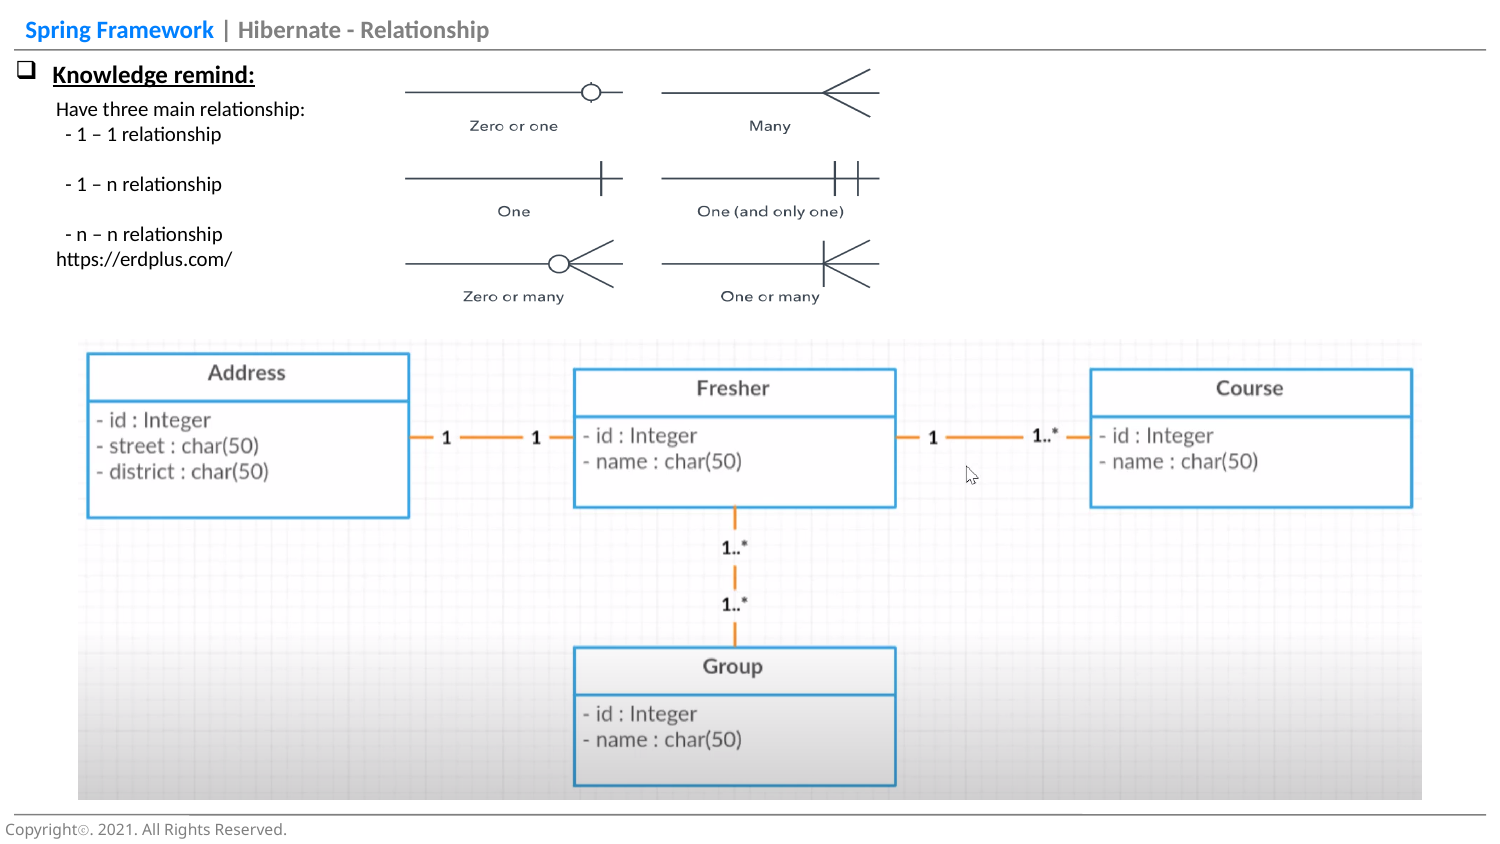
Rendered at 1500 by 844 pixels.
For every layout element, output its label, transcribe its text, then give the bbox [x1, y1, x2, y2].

picture [383, 67, 892, 315]
text_box Have three main relationship: - 1 – 1 relationship - 1 – n relationship - n – n relationship https://erdplus.com/ [41, 88, 370, 279]
picture [77, 338, 1423, 801]
text_box Knowledge remind: [0, 51, 1500, 96]
